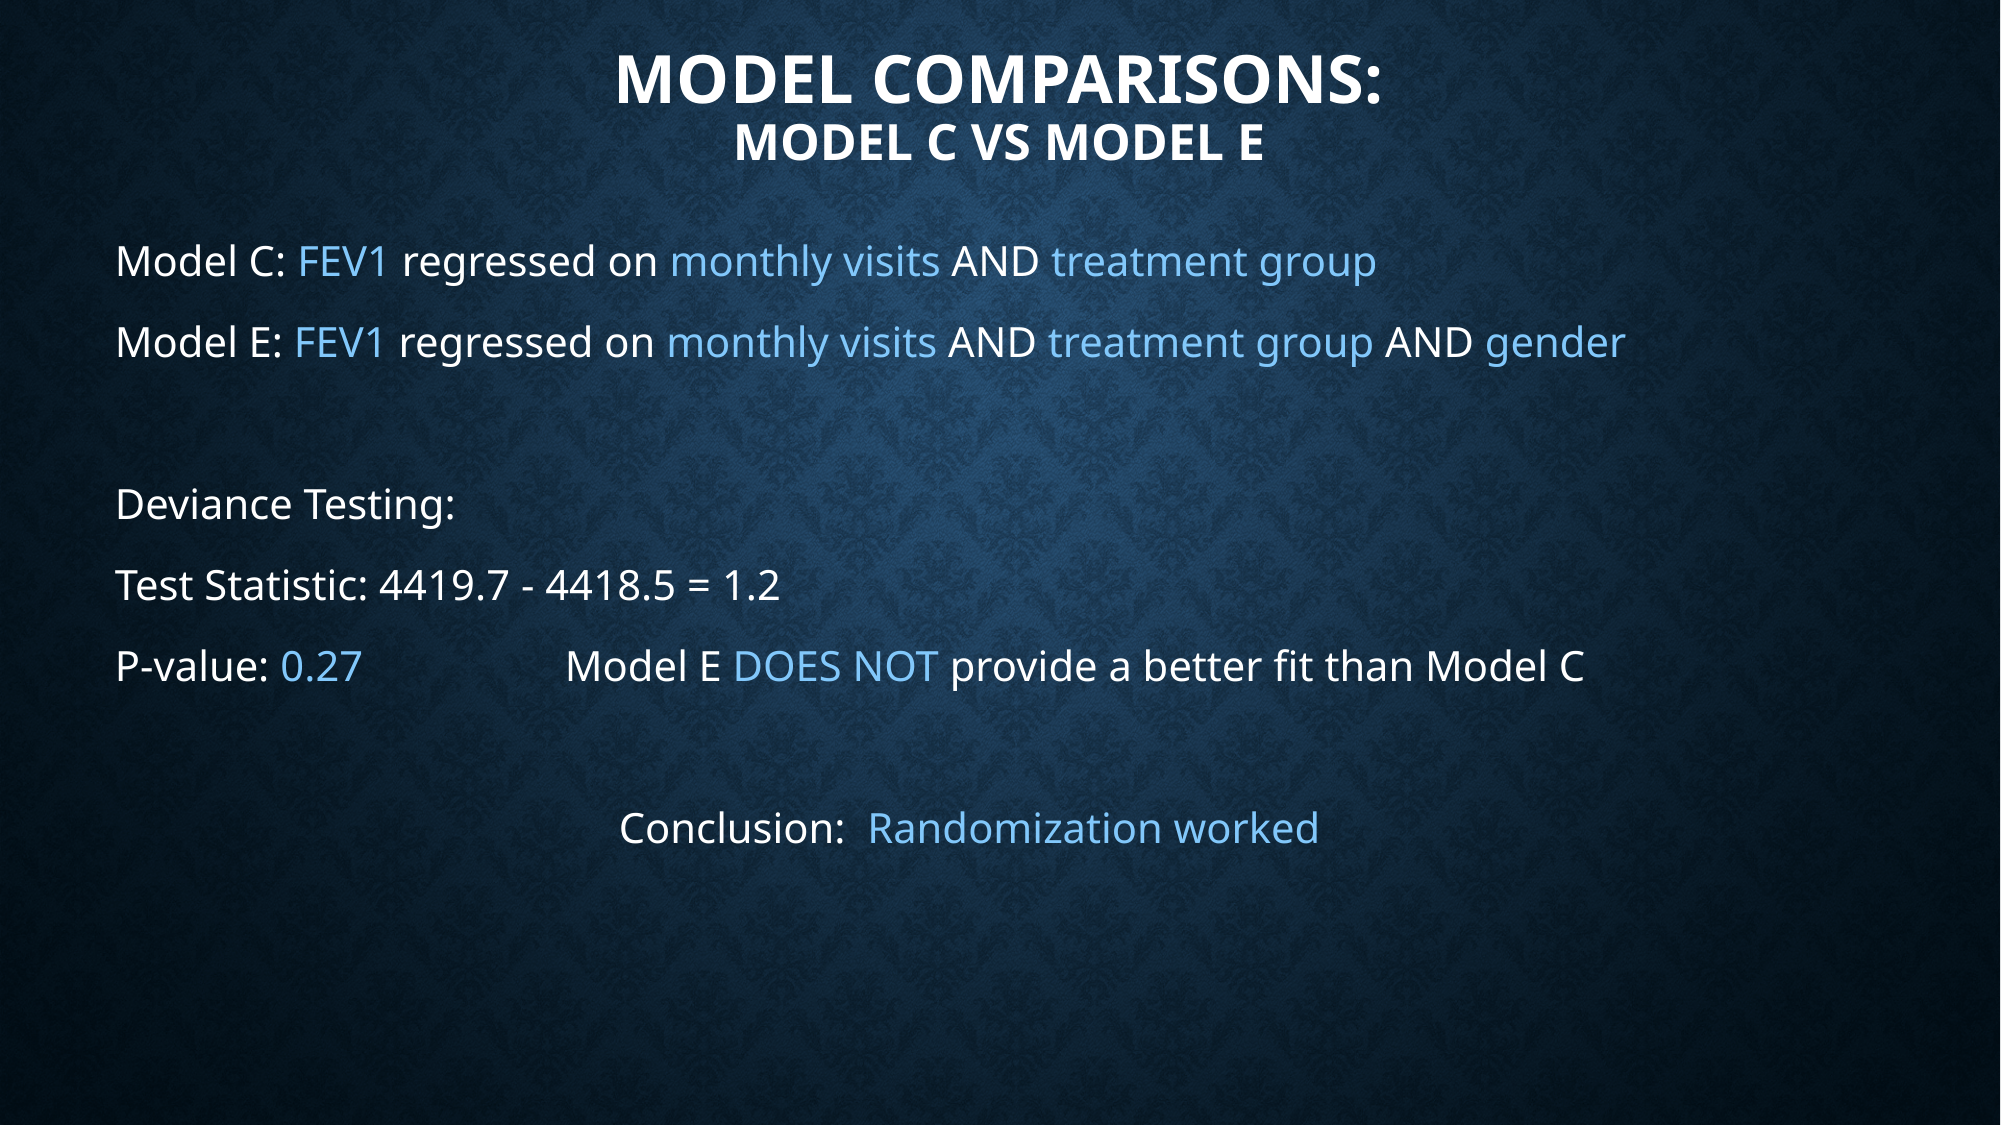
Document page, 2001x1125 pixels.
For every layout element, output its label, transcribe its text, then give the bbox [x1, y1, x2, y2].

title Model Comparisons: Model C VS Model E [149, 0, 1849, 217]
list Model C: FEV1 regressed on monthly visits AND treatment group Model E: FEV1 regressed on monthly visits AND treatment group AND gender Deviance Testing: Test Statistic: 4419.7 - 4418.5 = 1.2 P-value: 0.27 Model E DOES NOT provide a better fit than Model C Conclusion: Randomization worked [99, 217, 1909, 1067]
